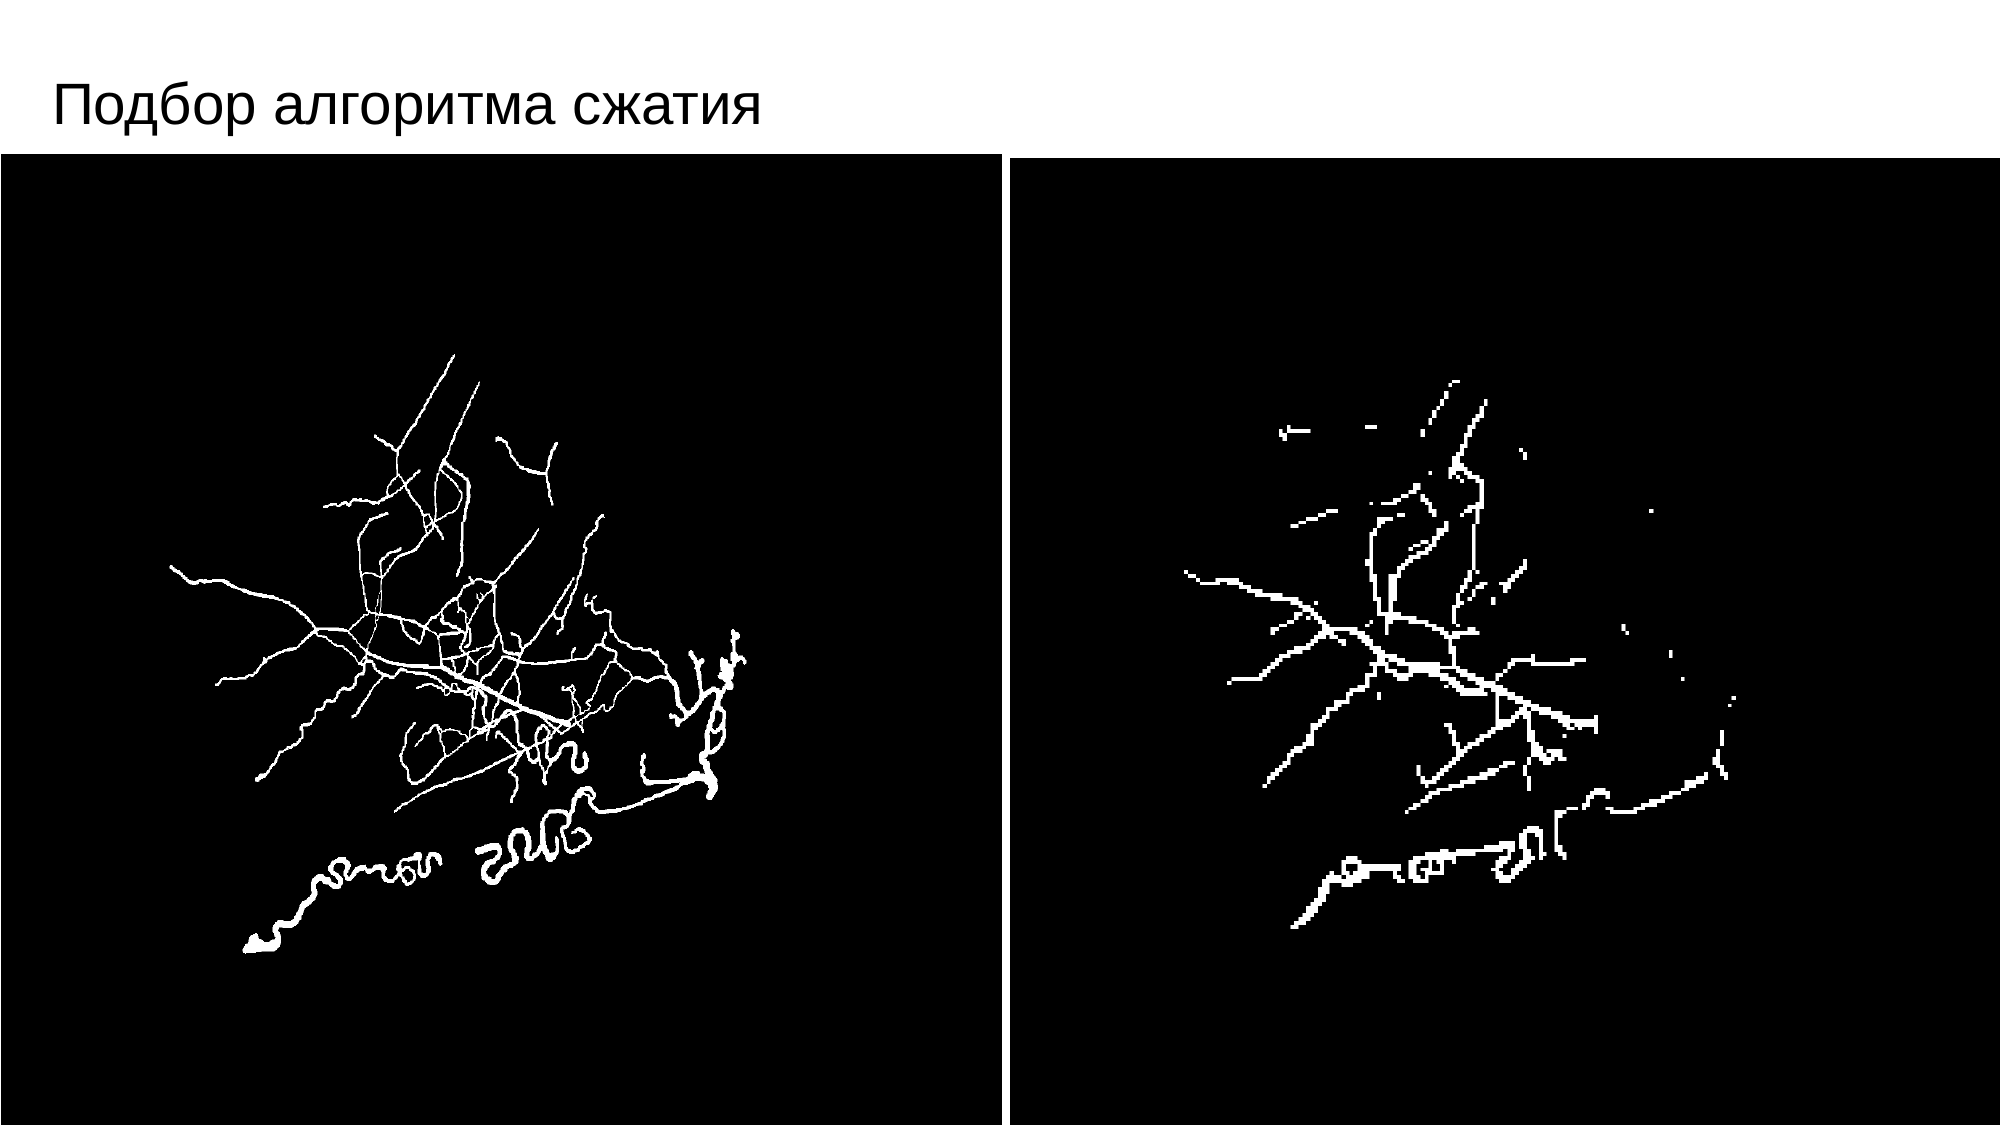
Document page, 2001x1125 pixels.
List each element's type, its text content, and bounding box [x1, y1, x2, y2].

picture [1, 154, 1002, 1125]
title Подбор алгоритма сжатия [37, 59, 1874, 152]
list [1009, 158, 2000, 1125]
